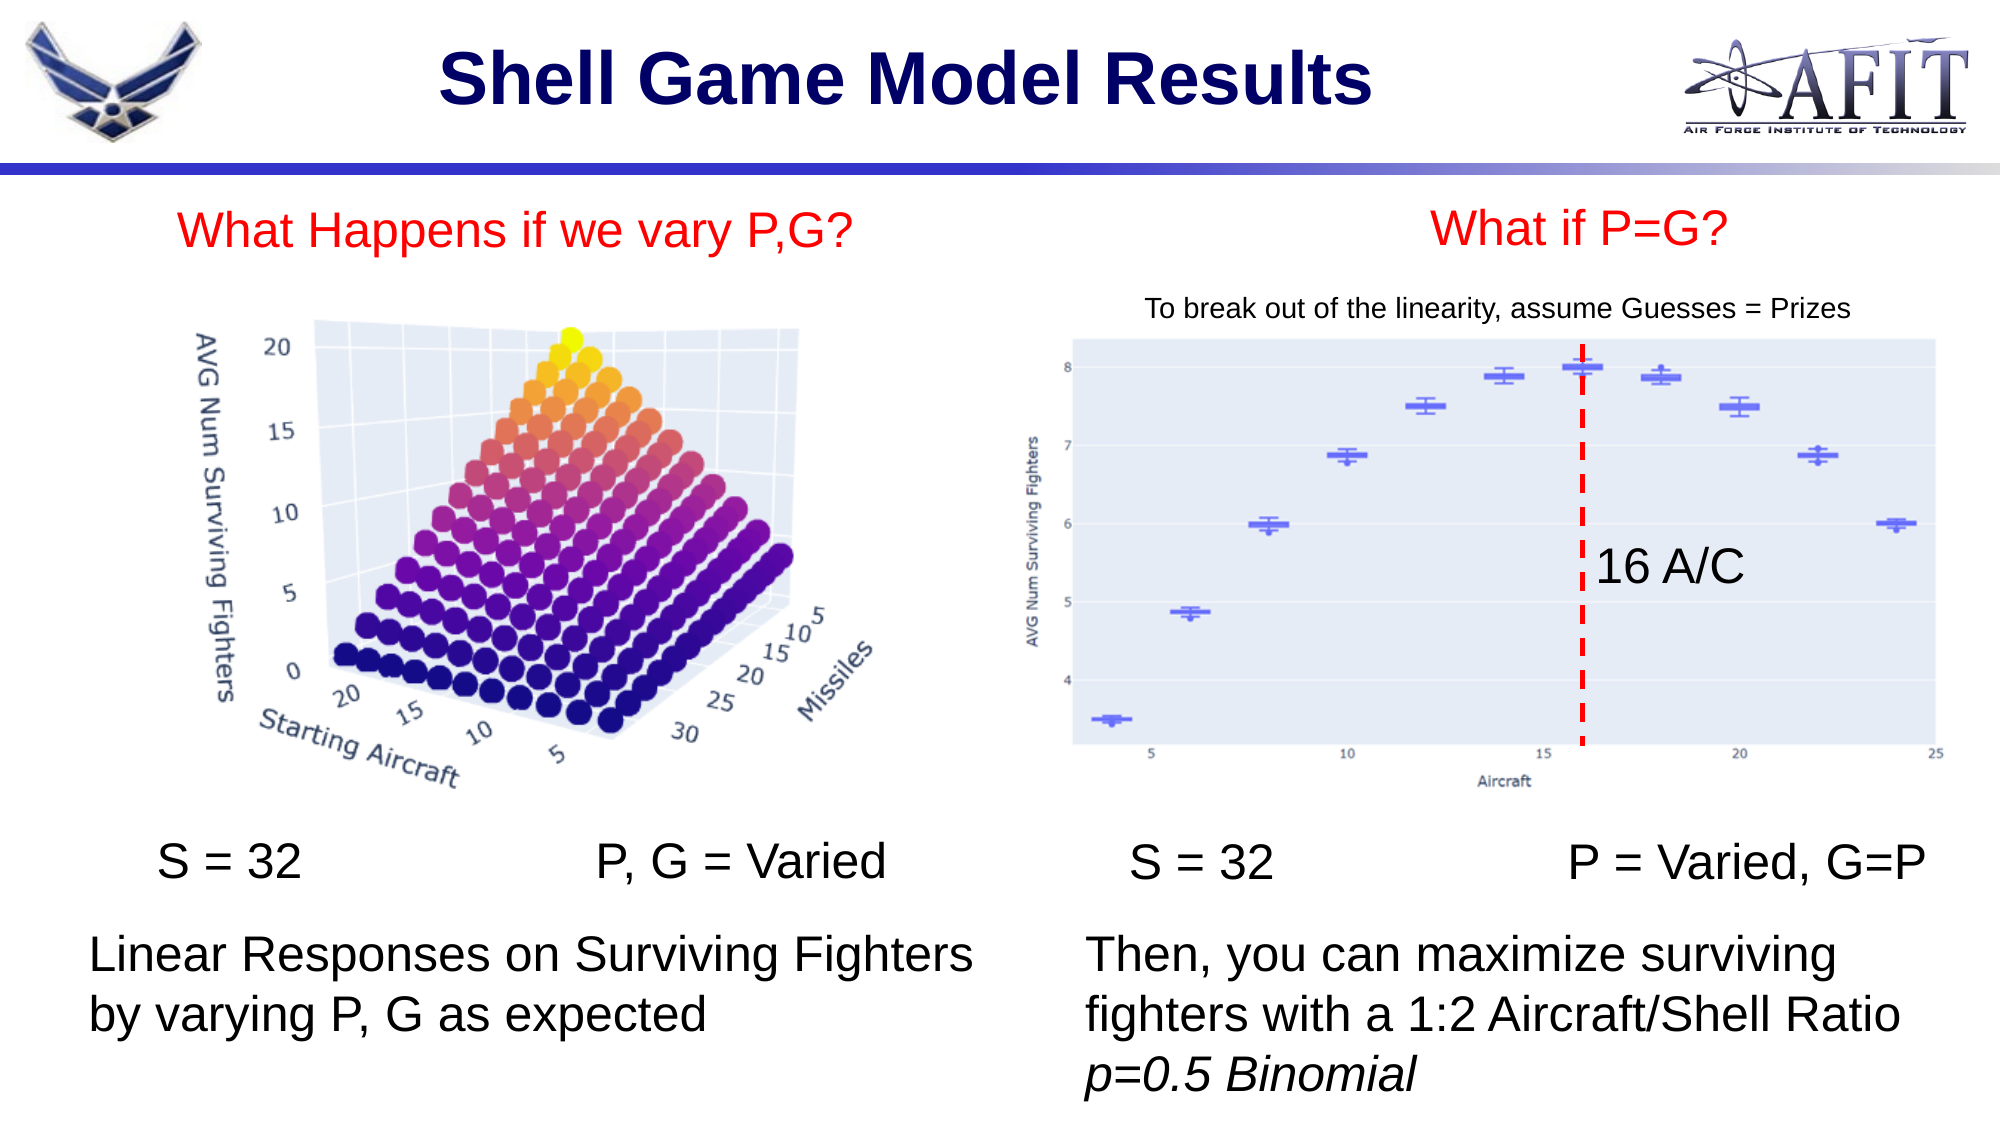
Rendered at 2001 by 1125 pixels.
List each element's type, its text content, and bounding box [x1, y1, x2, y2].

text_box To break out of the linearity, assume Guesses = Prizes [1129, 282, 1957, 329]
picture [25, 21, 170, 143]
text_box S = 32 P, G = Varied [141, 821, 904, 896]
title Shell Game Model Results [170, 0, 1643, 169]
text_box S = 32 P = Varied, G=P [1114, 822, 1944, 898]
text_box Then, you can maximize surviving fighters with a 1:2 Aircraft/Shell Ratio p=0.5 Binomial [1070, 913, 1986, 1109]
picture [163, 309, 899, 830]
text_box Linear Responses on Surviving Fighters by varying P, G as expected [73, 913, 989, 1049]
text_box What Happens if we vary P,G? [162, 190, 884, 265]
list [1010, 329, 1957, 796]
text_box What if P=G? [1415, 187, 1745, 263]
